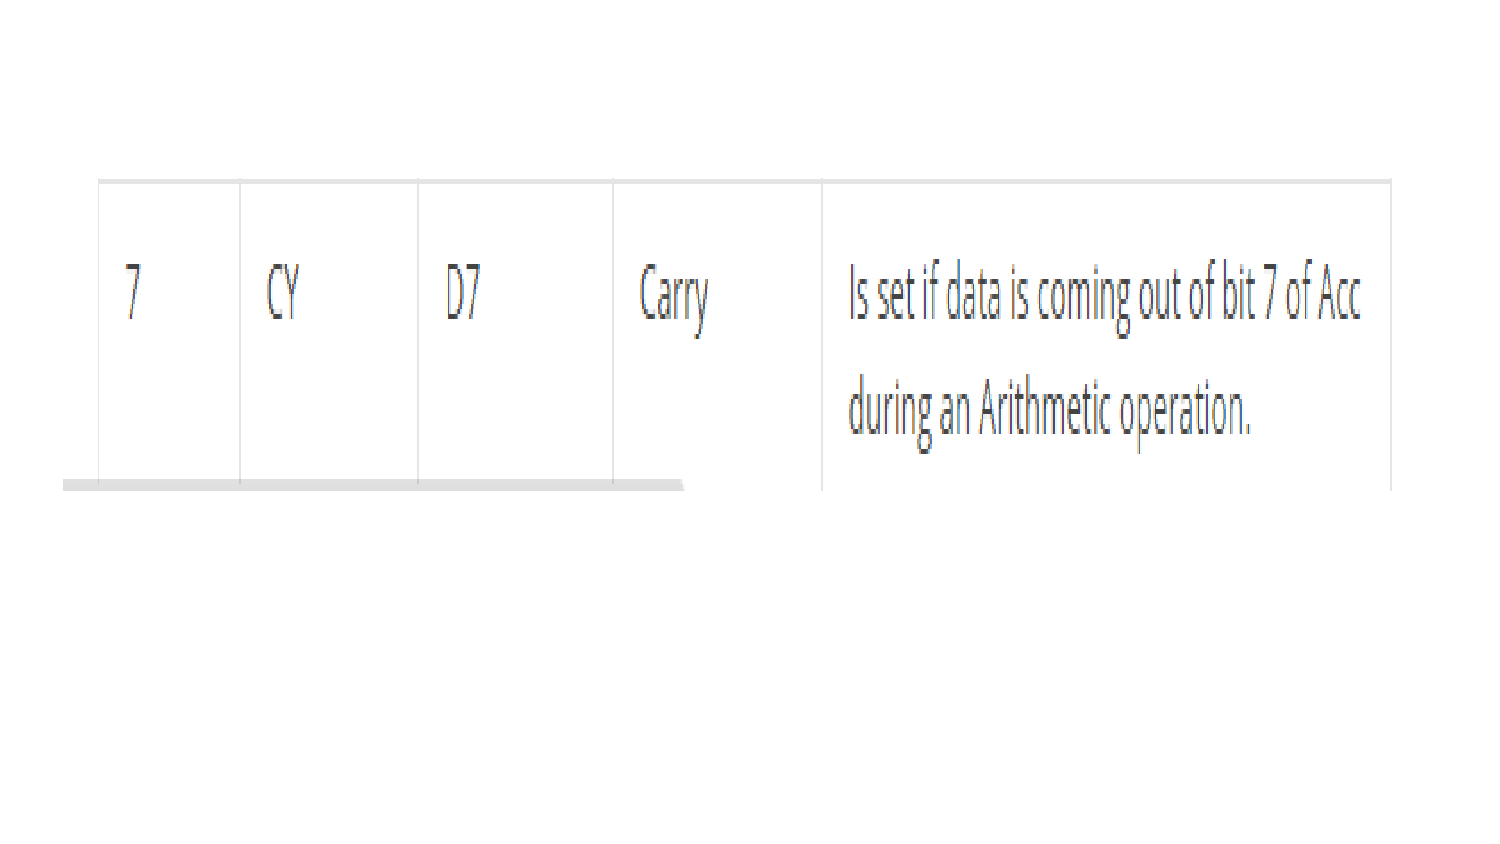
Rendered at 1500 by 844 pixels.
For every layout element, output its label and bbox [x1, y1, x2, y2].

picture [62, 178, 1396, 491]
